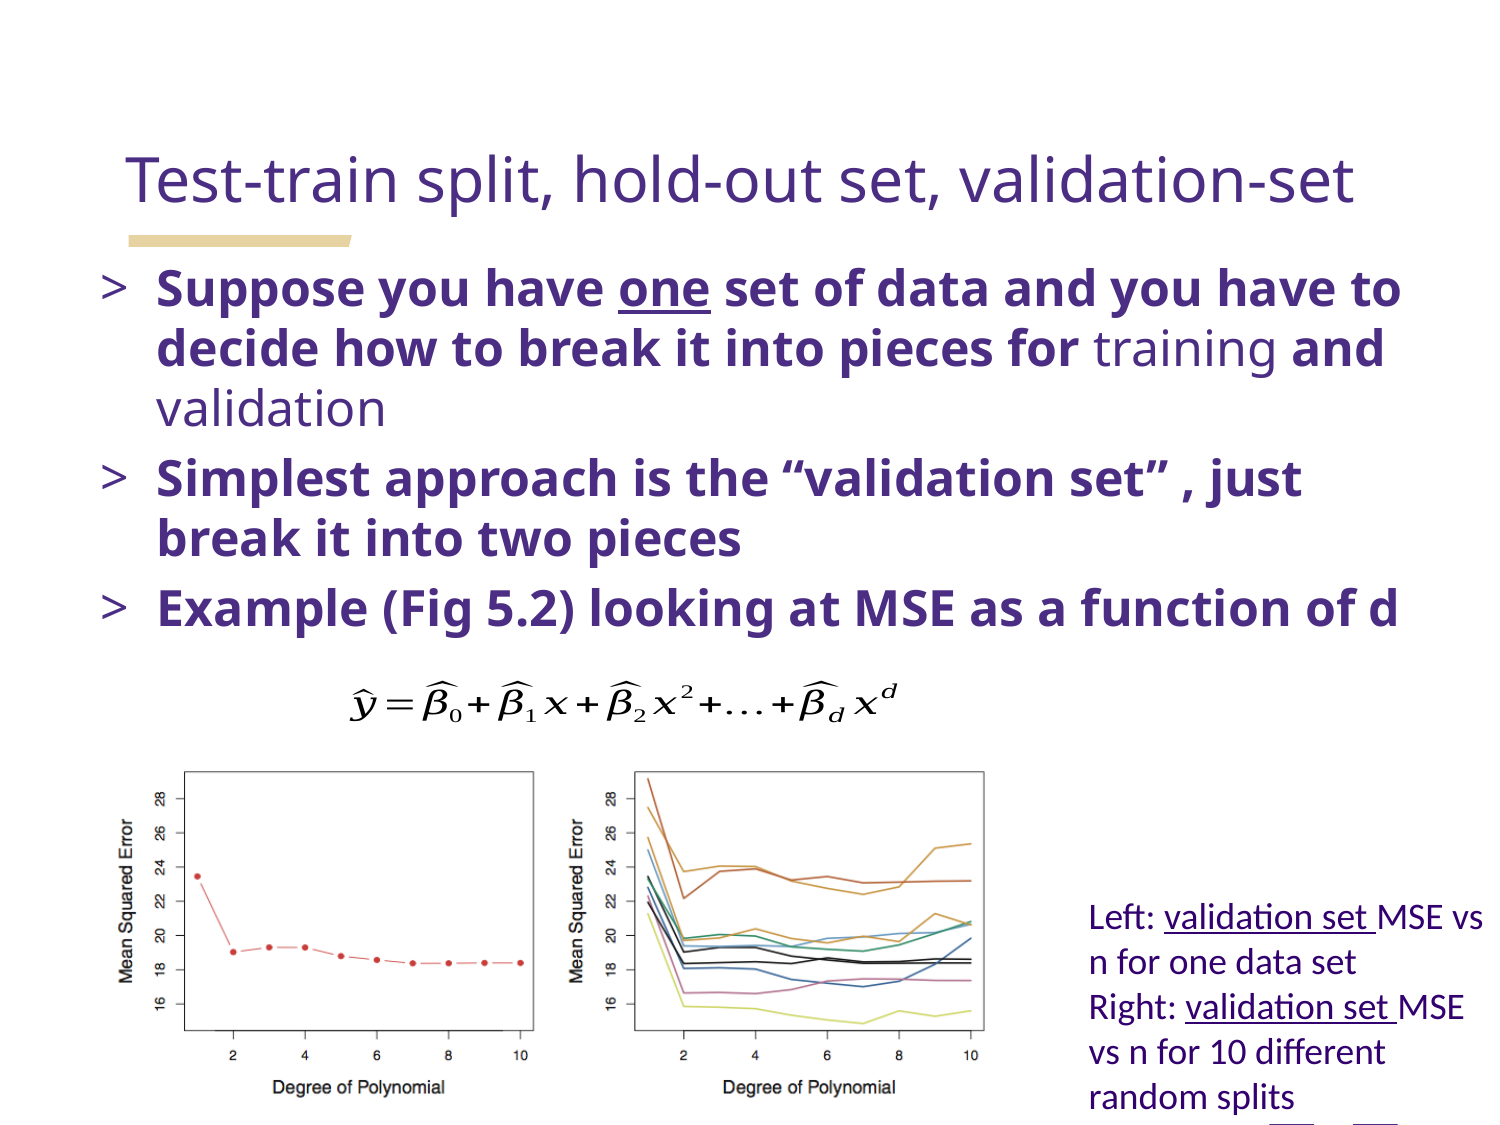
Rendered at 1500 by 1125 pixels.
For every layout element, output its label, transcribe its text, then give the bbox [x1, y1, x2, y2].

picture [85, 743, 1020, 1105]
list Suppose you have one set of data and you have to decide how to break it into pieces for training and validation Simplest approach is the “validation set” , just break it into two pieces Example (Fig 5.2) looking at MSE as a function of d [85, 248, 1431, 908]
picture [128, 235, 352, 247]
text_box Left: validation set MSE vs n for one data set Right: validation set MSE vs n for 10 different random splits [1073, 884, 1500, 1124]
list Test-train split, hold-out set, validation-set [110, 60, 1453, 224]
